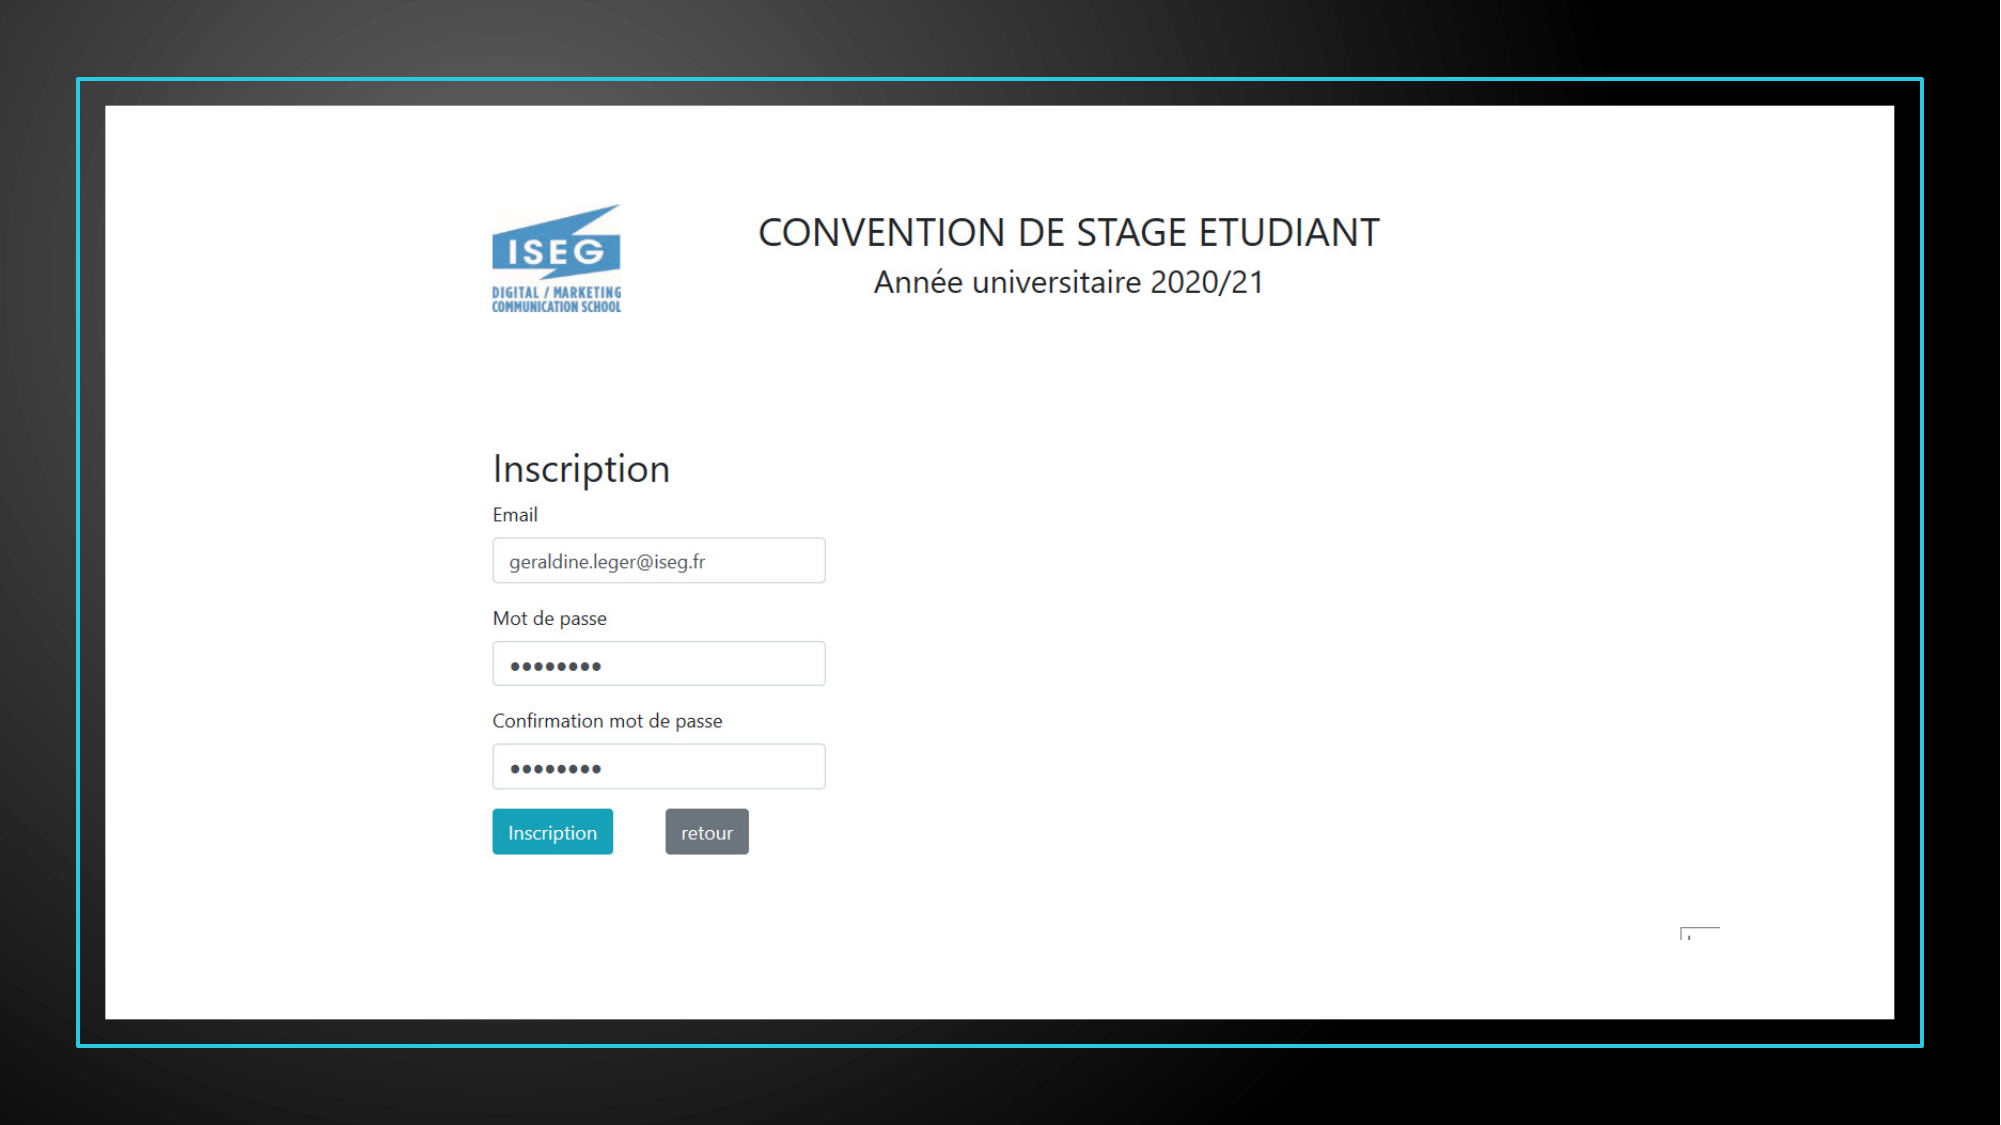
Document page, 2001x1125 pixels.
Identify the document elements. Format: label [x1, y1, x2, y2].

text_box [0, 0, 2000, 1125]
text_box [104, 104, 1896, 1021]
picture [279, 183, 1720, 941]
text_box [76, 77, 1924, 1048]
